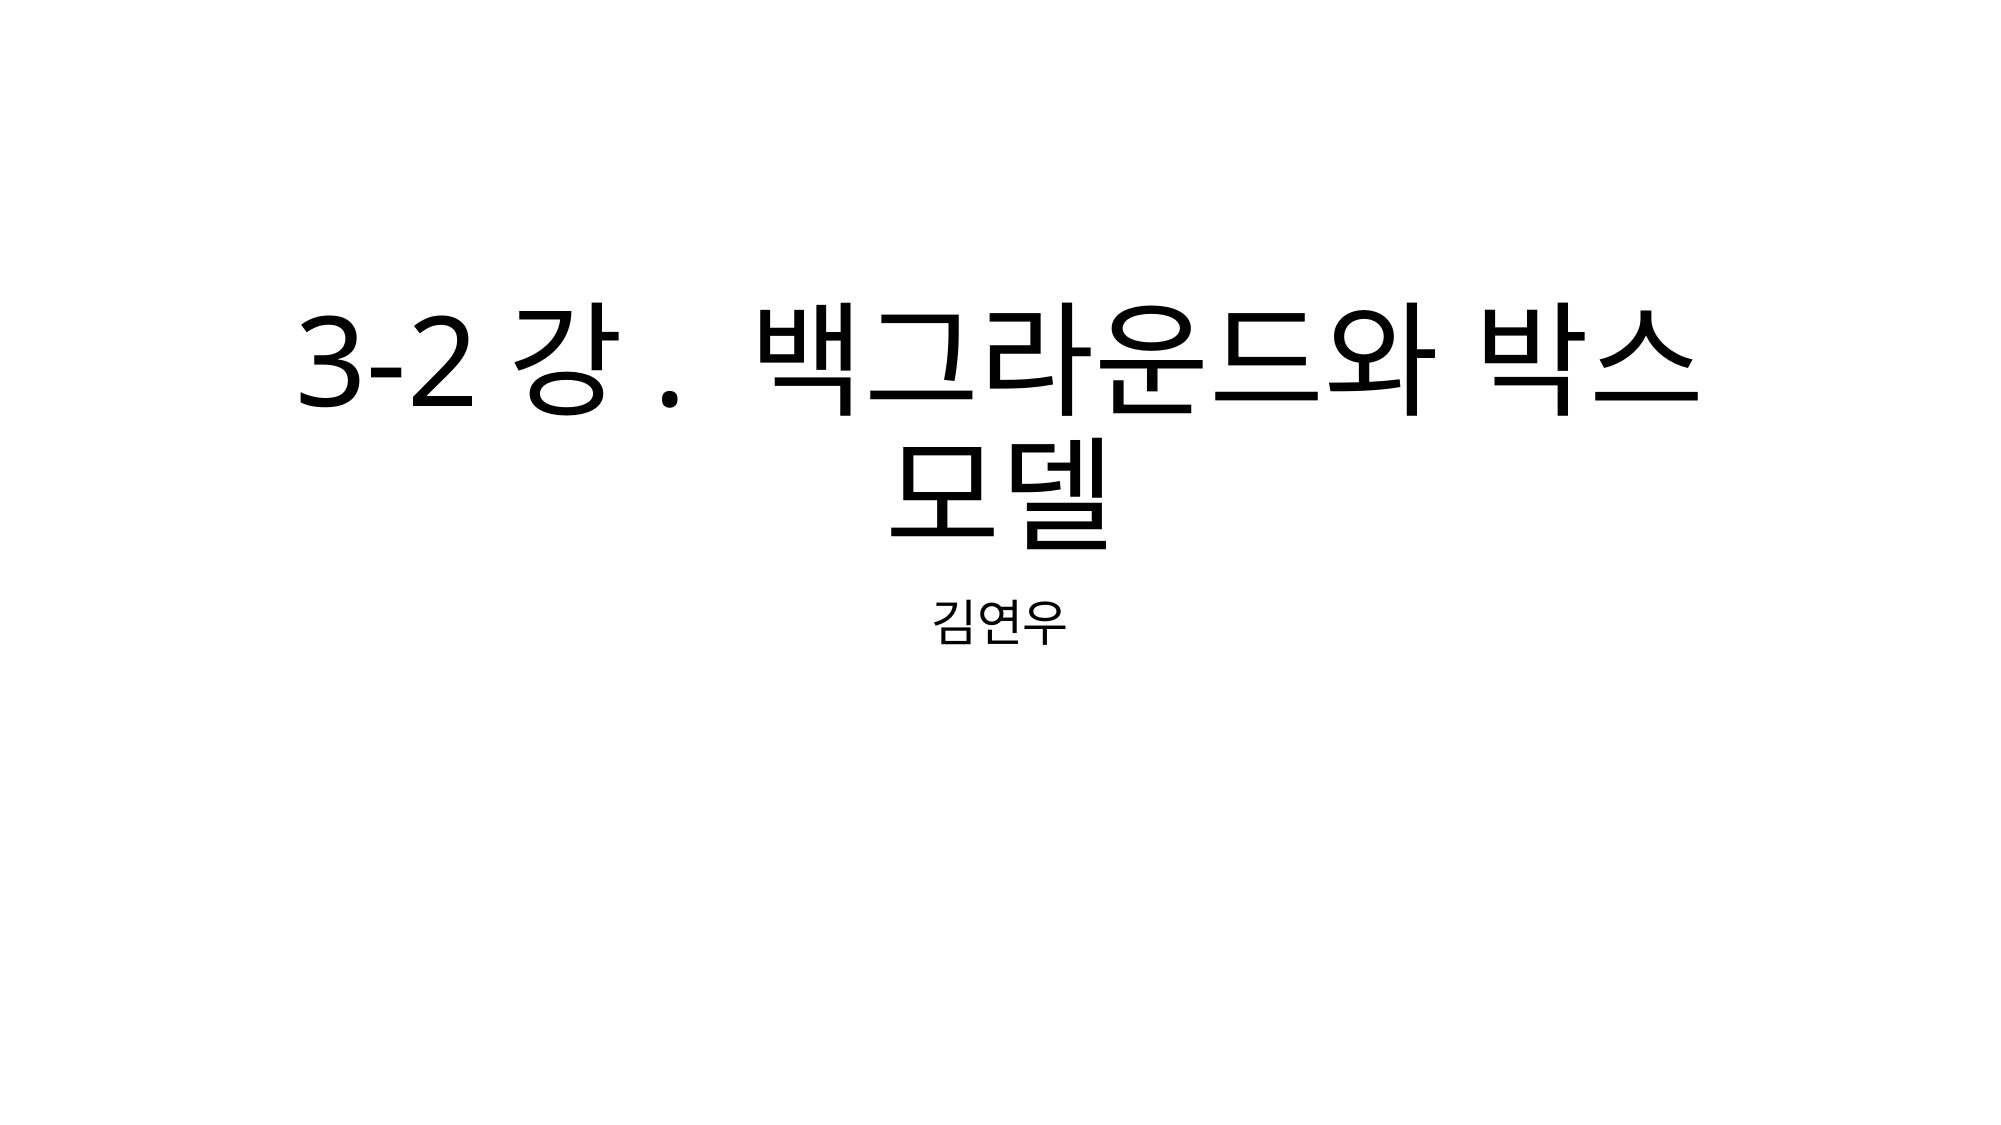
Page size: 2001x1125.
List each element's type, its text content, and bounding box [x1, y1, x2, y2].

title 3-2강. 백그라운드와 박스 모델 [249, 184, 1750, 576]
subtitle 김연우 [249, 590, 1750, 863]
